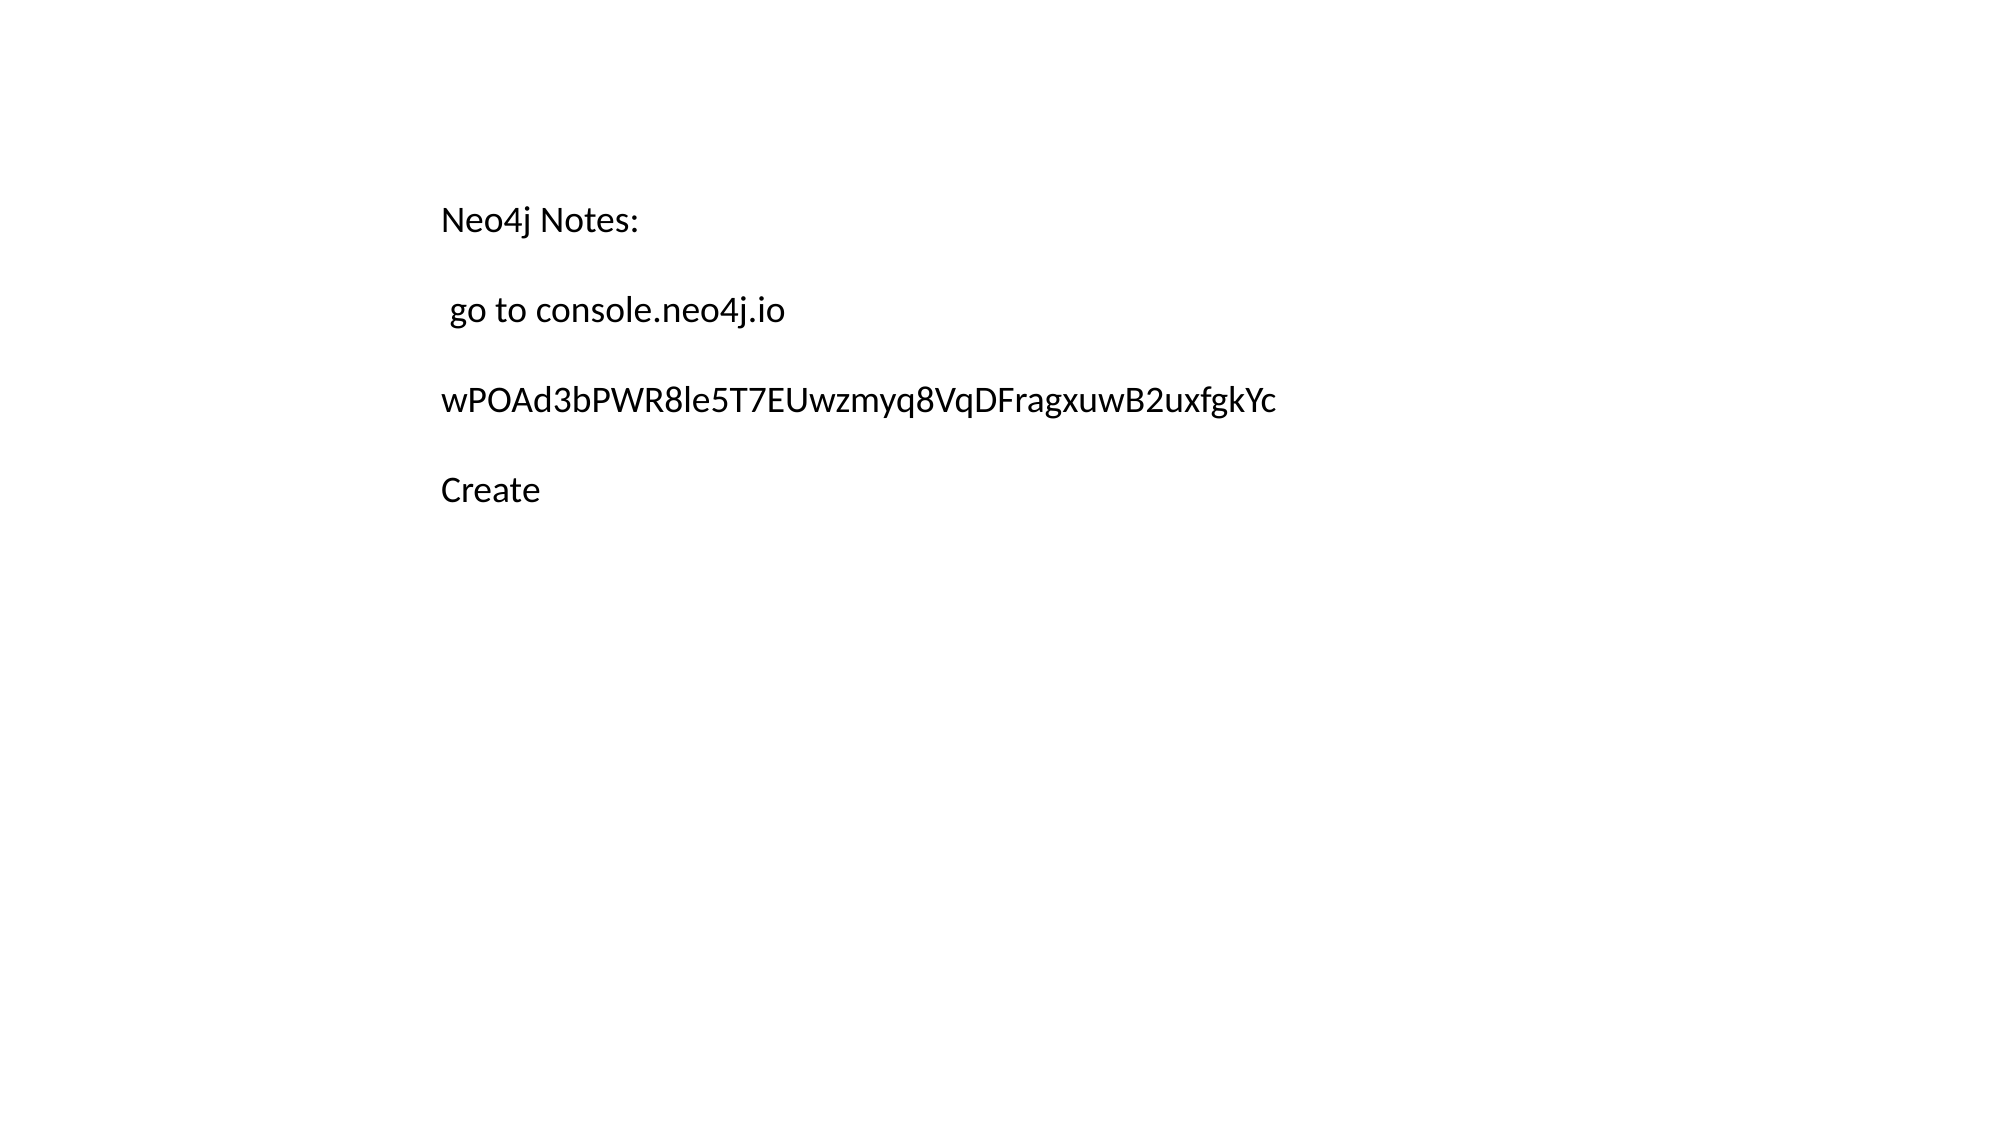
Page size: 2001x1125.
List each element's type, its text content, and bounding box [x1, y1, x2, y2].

text_box Neo4j Notes: go to console.neo4j.io wPOAd3bPWR8le5T7EUwzmyq8VqDFragxuwB2uxfgkYc Create [426, 187, 1465, 518]
